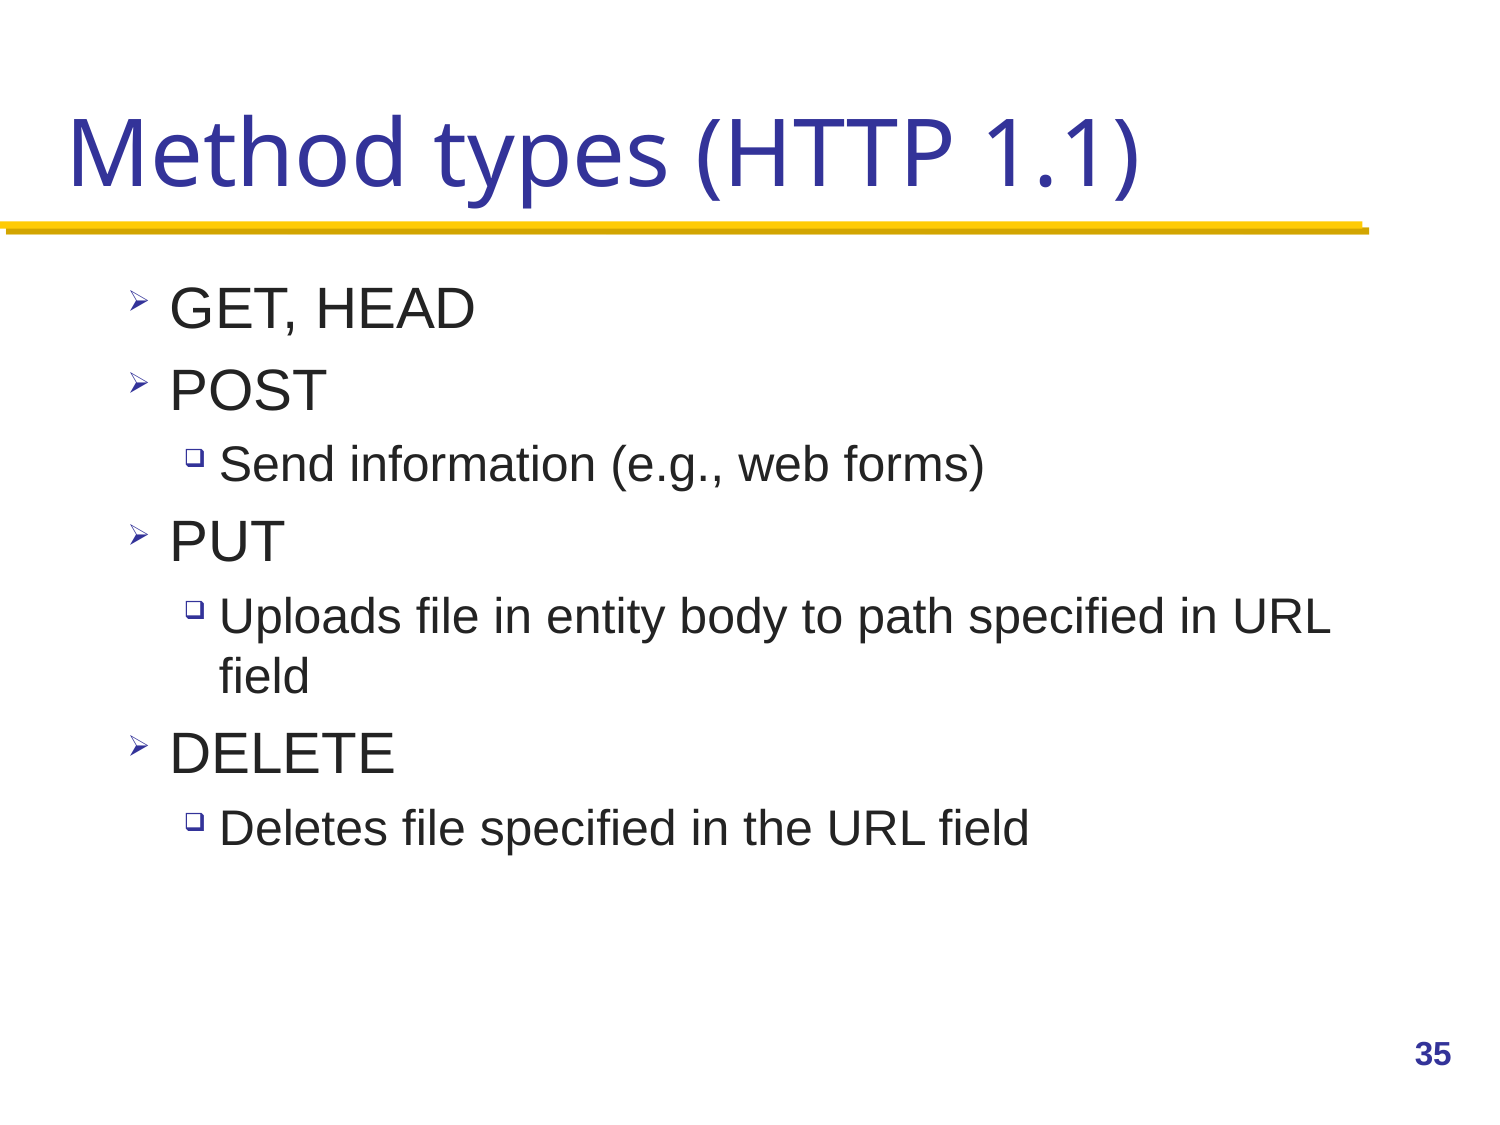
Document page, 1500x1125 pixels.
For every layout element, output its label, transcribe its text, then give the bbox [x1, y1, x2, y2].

slide_number 35 [1400, 1025, 1500, 1100]
list GET, HEAD POST Send information (e.g., web forms) PUT Uploads file in entity body to path specified in URL field DELETE Deletes file specified in the URL field [112, 262, 1413, 988]
title Method types (HTTP 1.1) [49, 24, 1451, 213]
